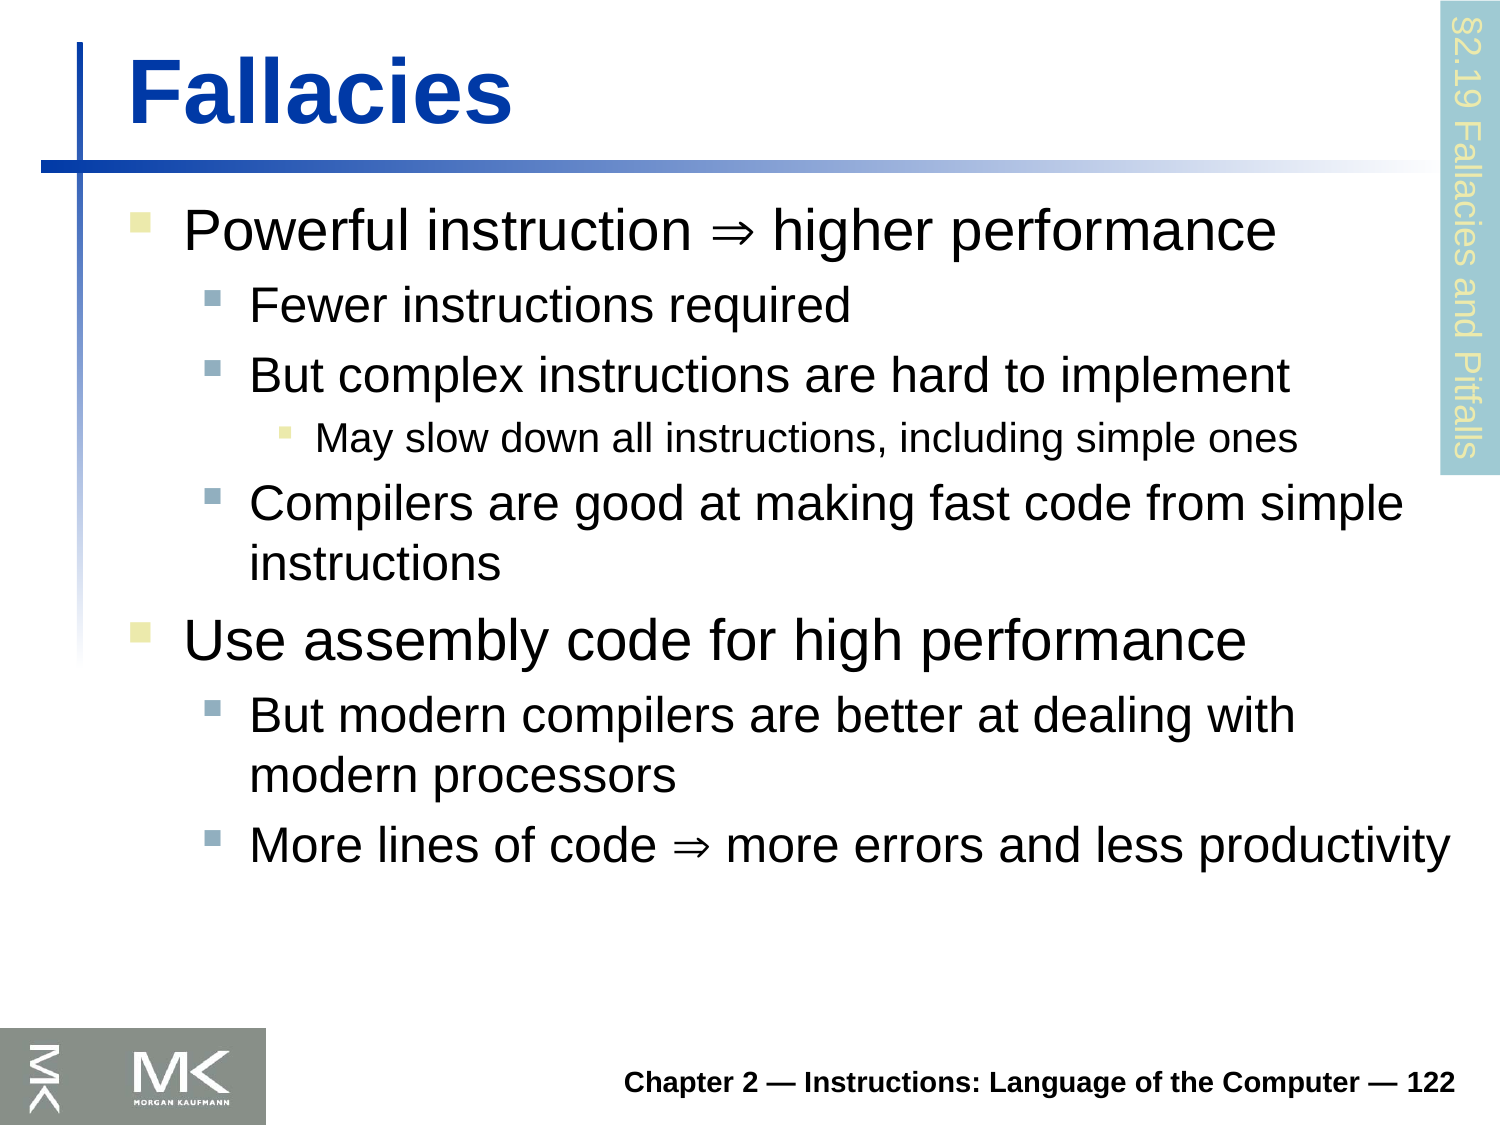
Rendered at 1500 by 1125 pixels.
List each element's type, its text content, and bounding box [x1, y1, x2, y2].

text_box §2.19 Fallacies and Pitfalls [1440, 0, 1500, 476]
list Powerful instruction  higher performance Fewer instructions required But complex instructions are hard to implement May slow down all instructions, including simple ones Compilers are good at making fast code from simple instructions Use assembly code for high performance But modern compilers are better at dealing with modern processors More lines of code  more errors and less productivity [112, 184, 1469, 1024]
title Fallacies [112, 23, 1440, 149]
footer Chapter 2 — Instructions: Language of the Computer — 122 [277, 1046, 1471, 1106]
picture [0, 1028, 266, 1125]
